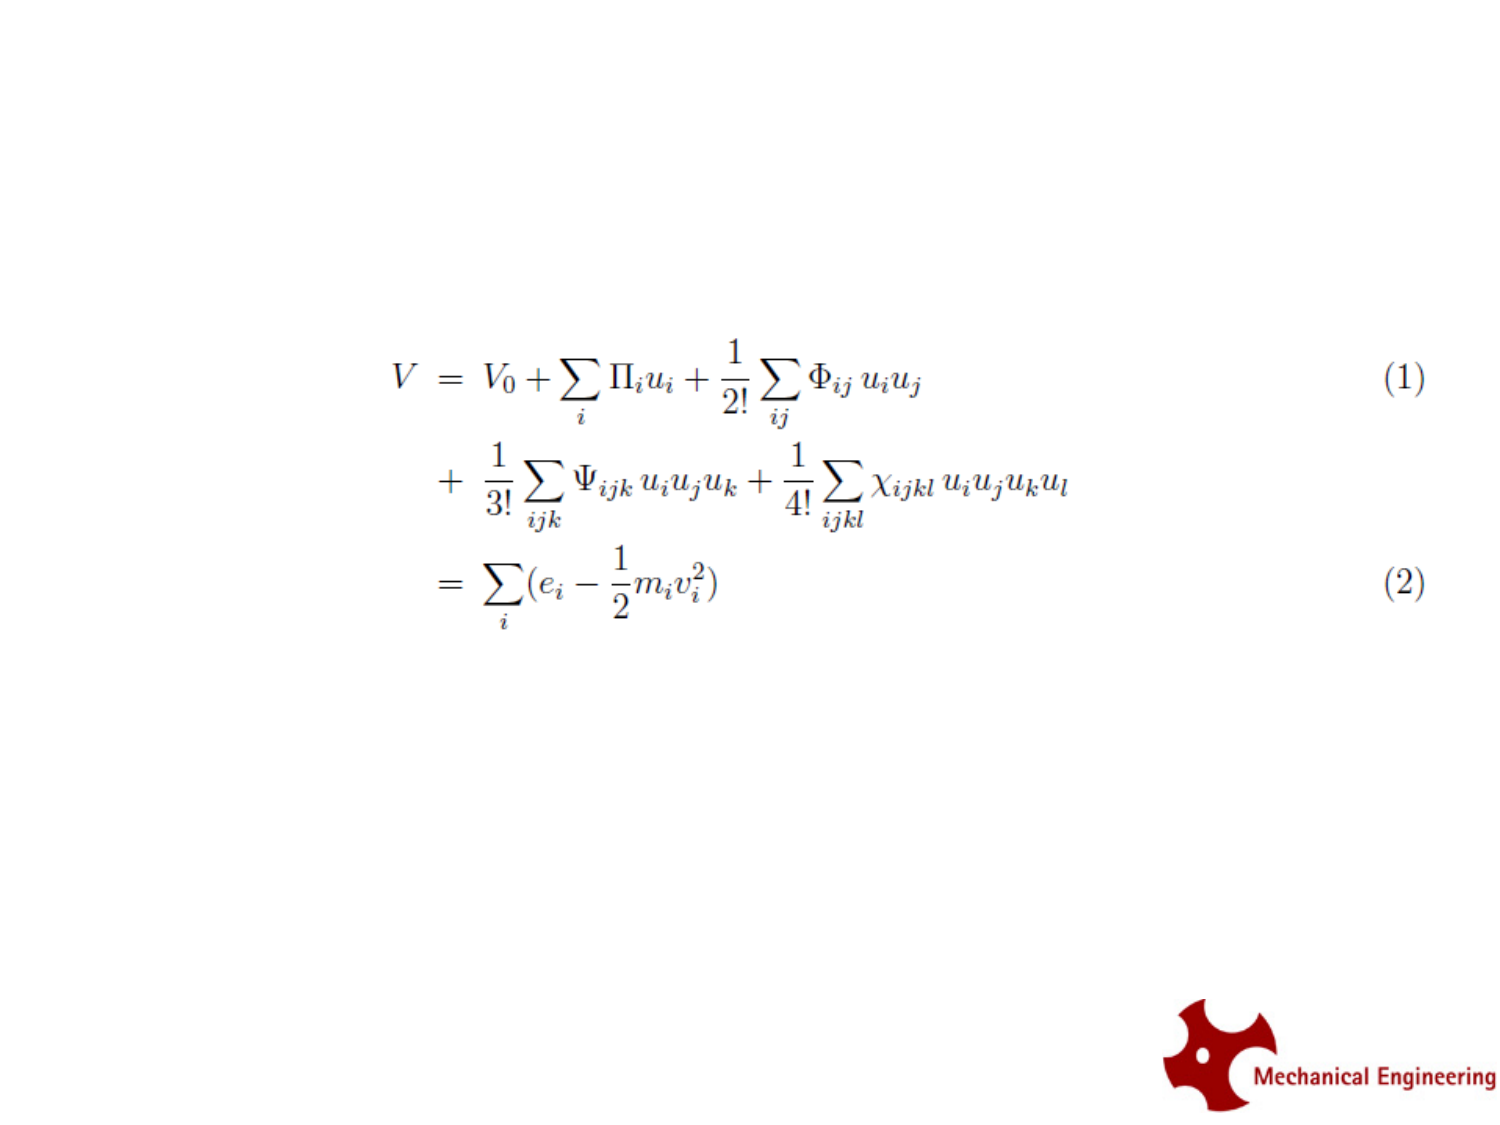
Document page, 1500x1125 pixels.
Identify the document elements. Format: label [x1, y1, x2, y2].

picture [324, 287, 1468, 654]
picture [1162, 999, 1497, 1113]
